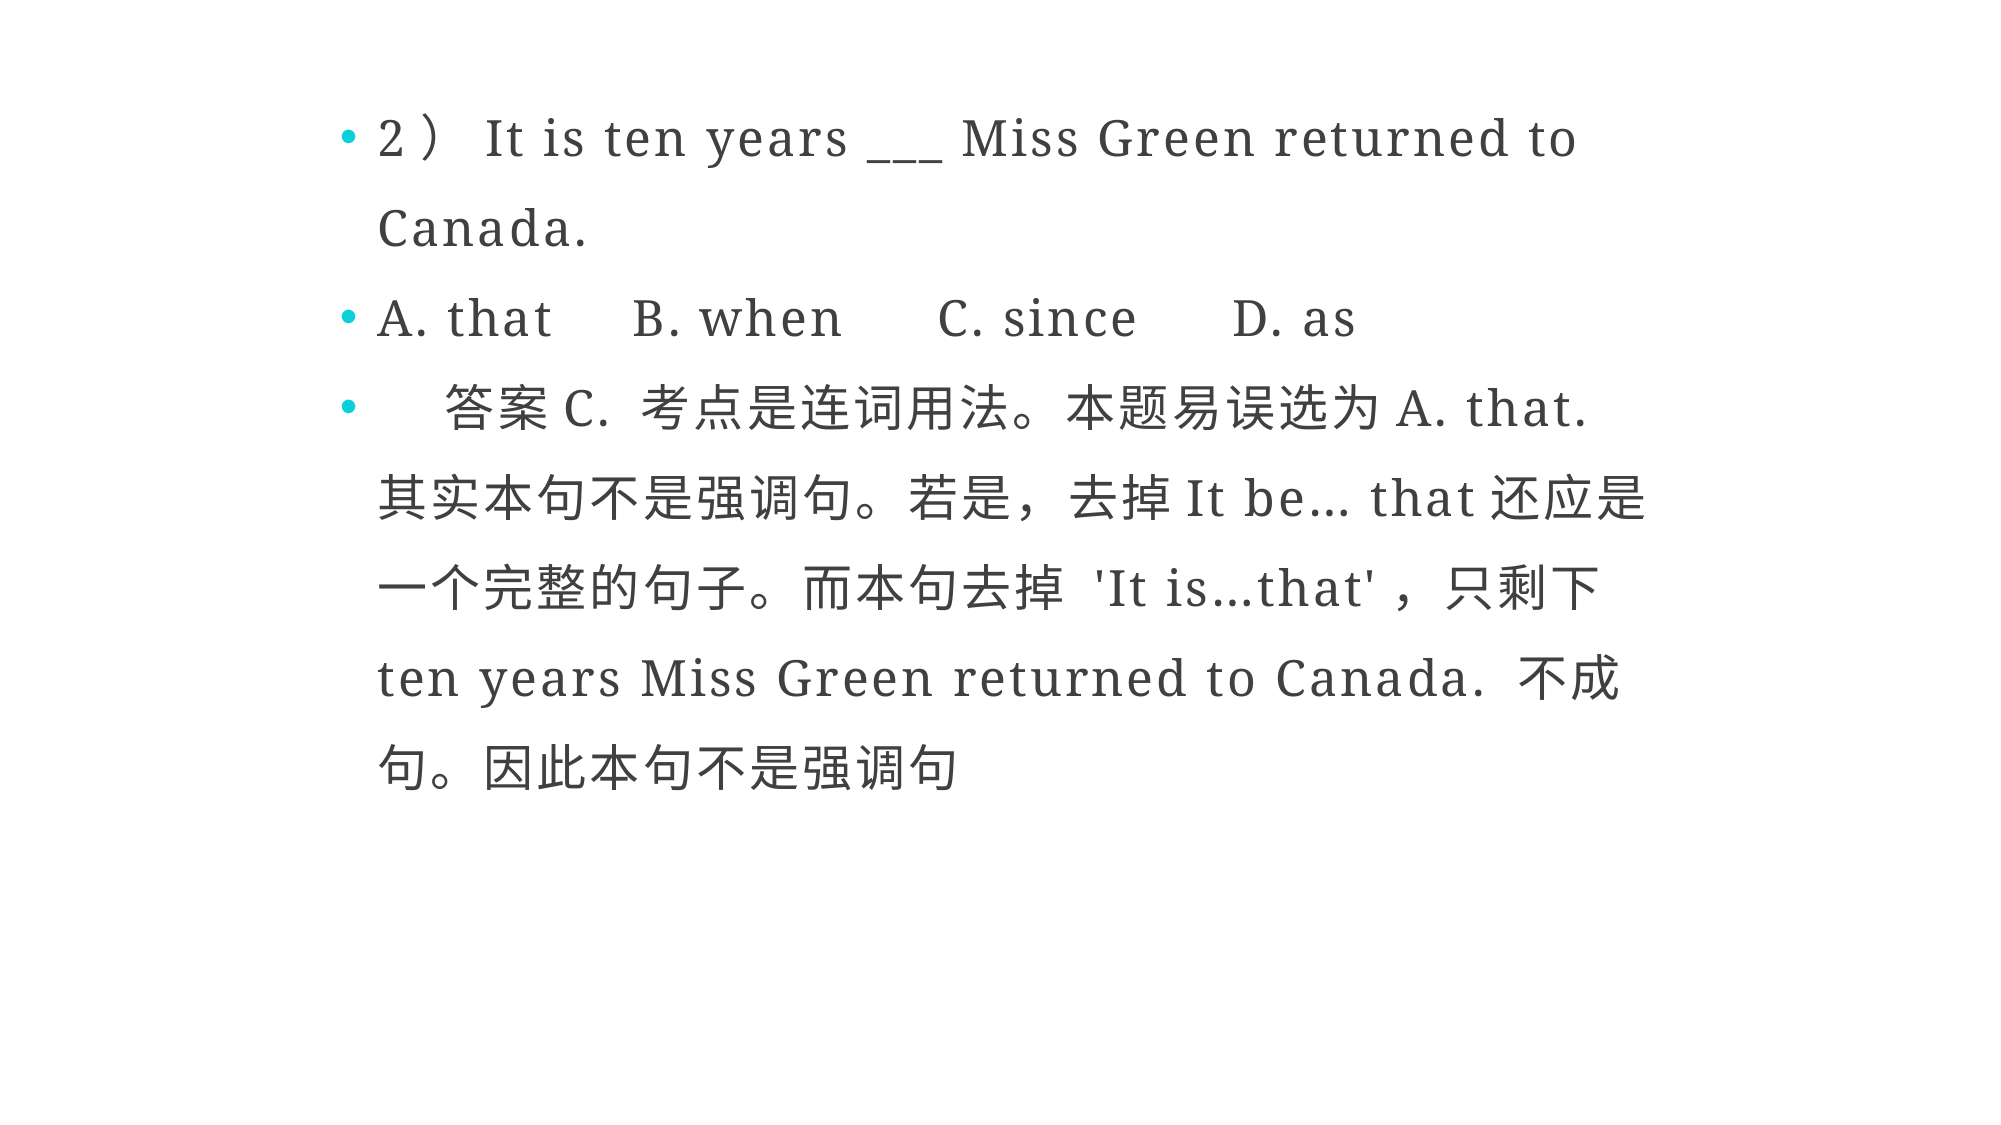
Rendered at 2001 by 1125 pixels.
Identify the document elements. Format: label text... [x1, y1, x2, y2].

list 2）It is ten years ___ Miss Green returned to Canada. A. that B. when C. since D. as 答案C. 考点是连词用法。本题易误选为A. that. 其实本句不是强调句。若是，去掉It be… that还应是一个完整的句子。而本句去掉 'It is…that'，只剩下ten years Miss Green returned to Canada. 不成句。因此本句不是强调句 [324, 69, 1675, 1038]
